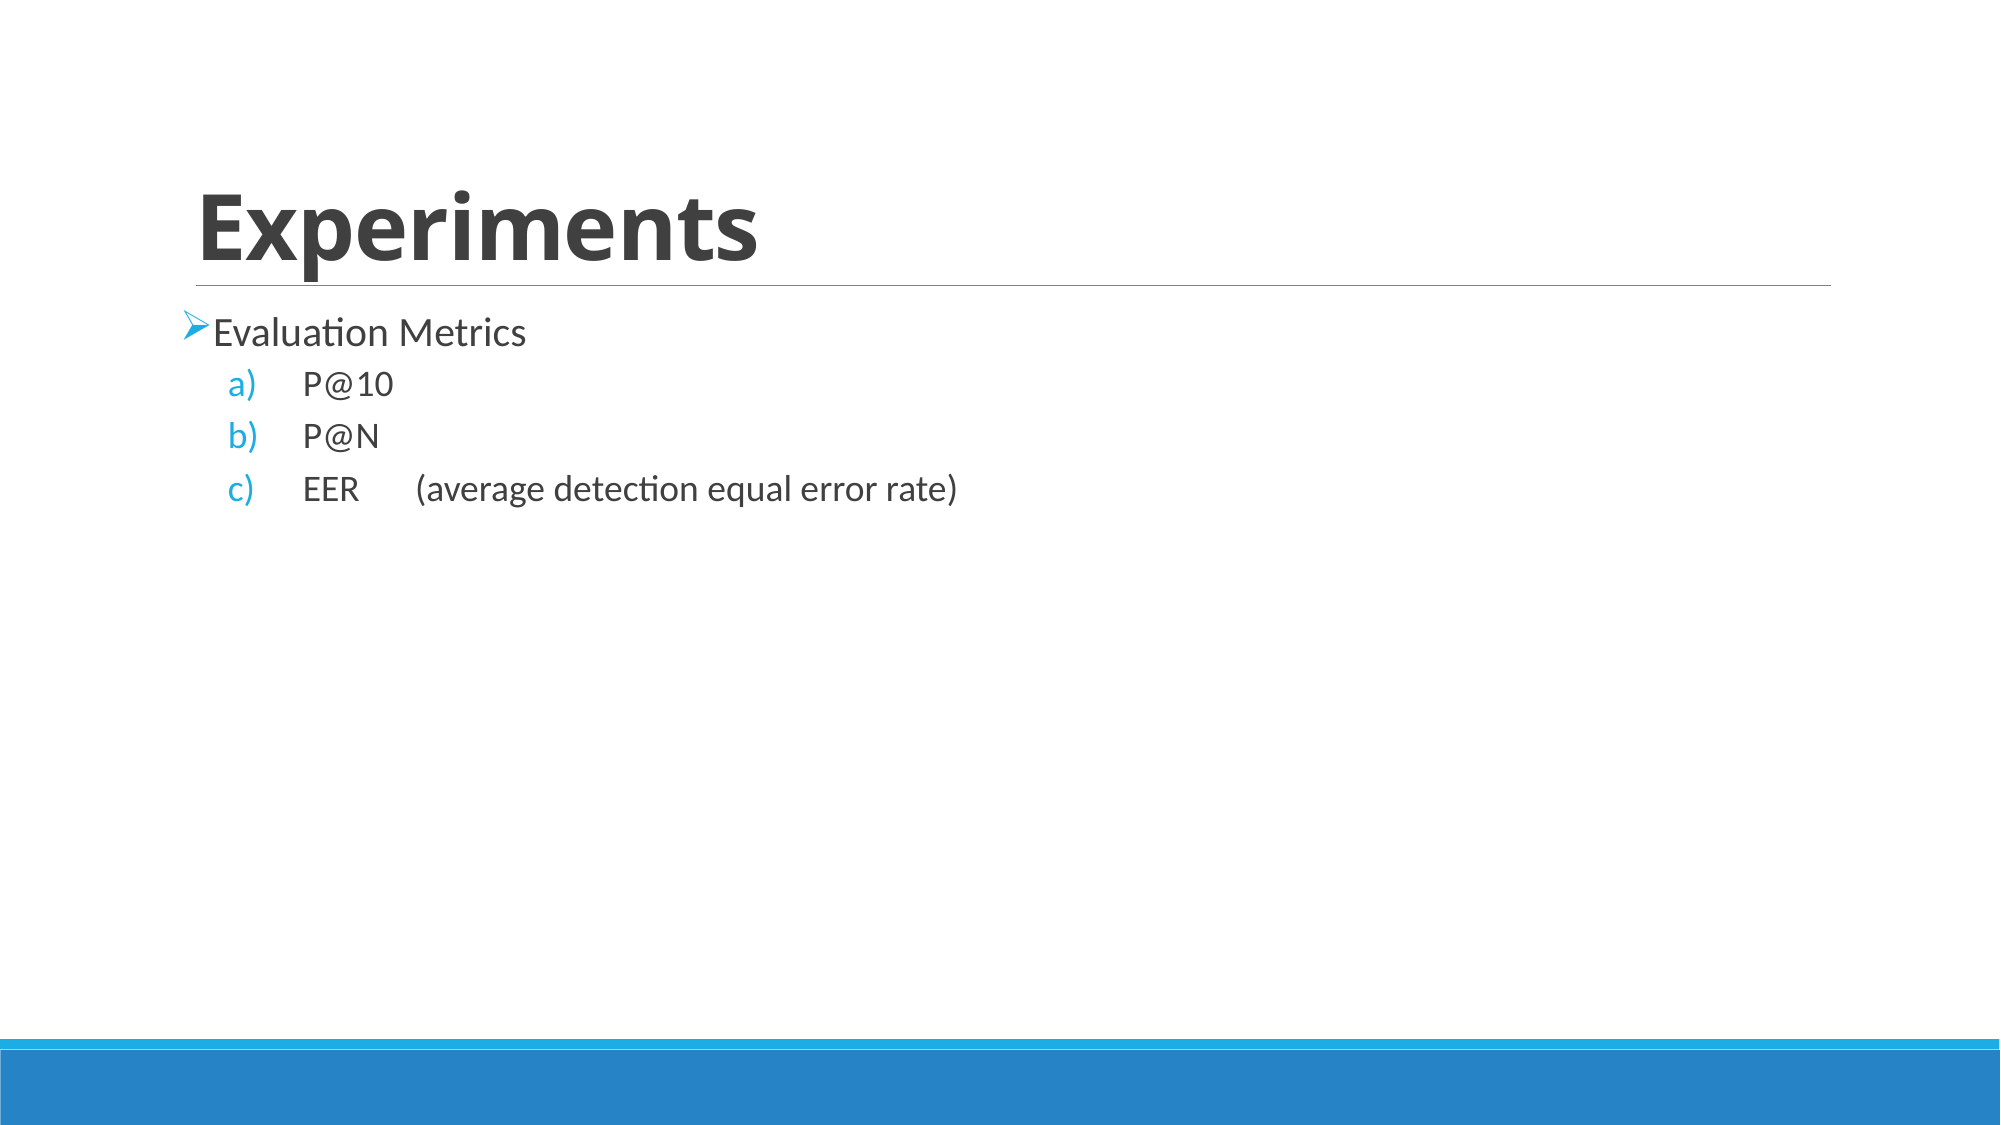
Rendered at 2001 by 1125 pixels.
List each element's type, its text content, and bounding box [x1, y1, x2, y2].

title Experiments [180, 48, 1830, 287]
list Evaluation Metrics P@10 P@N EER (average detection equal error rate) [180, 302, 2000, 963]
